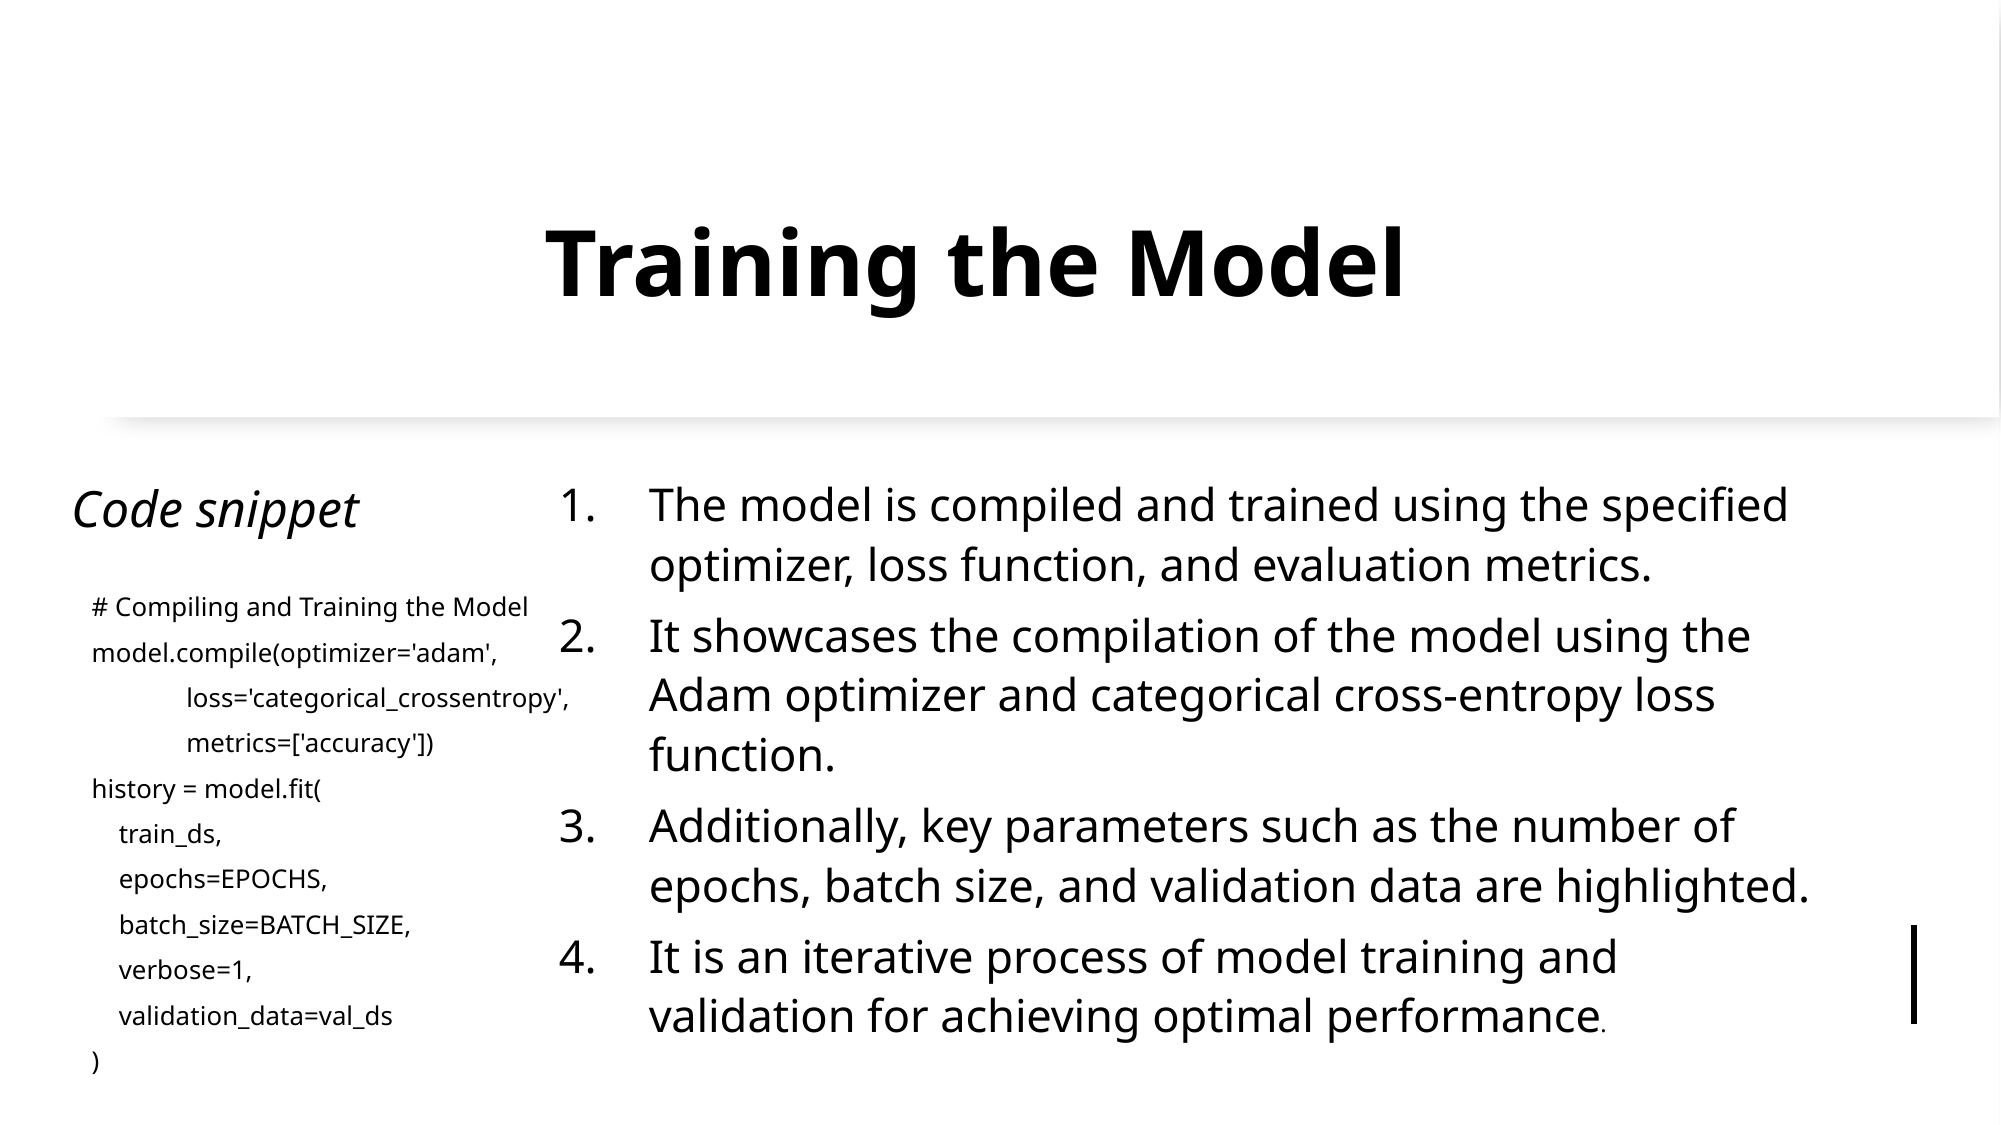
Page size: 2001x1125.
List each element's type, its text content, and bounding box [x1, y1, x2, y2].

list The model is compiled and trained using the specified optimizer, loss function, and evaluation metrics. It showcases the compilation of the model using the Adam optimizer and categorical cross-entropy loss function. Additionally, key parameters such as the number of epochs, batch size, and validation data are highlighted. It is an iterative process of model training and validation for achieving optimal performance. [543, 463, 1828, 1088]
list Code snippet [56, 463, 394, 546]
list # Compiling and Training the Model model.compile(optimizer='adam', loss='categorical_crossentropy', metrics=['accuracy']) history = model.fit( train_ds, epochs=EPOCHS, batch_size=BATCH_SIZE, verbose=1, validation_data=val_ds ) [76, 580, 543, 1088]
title Training the Model [124, 143, 1828, 378]
